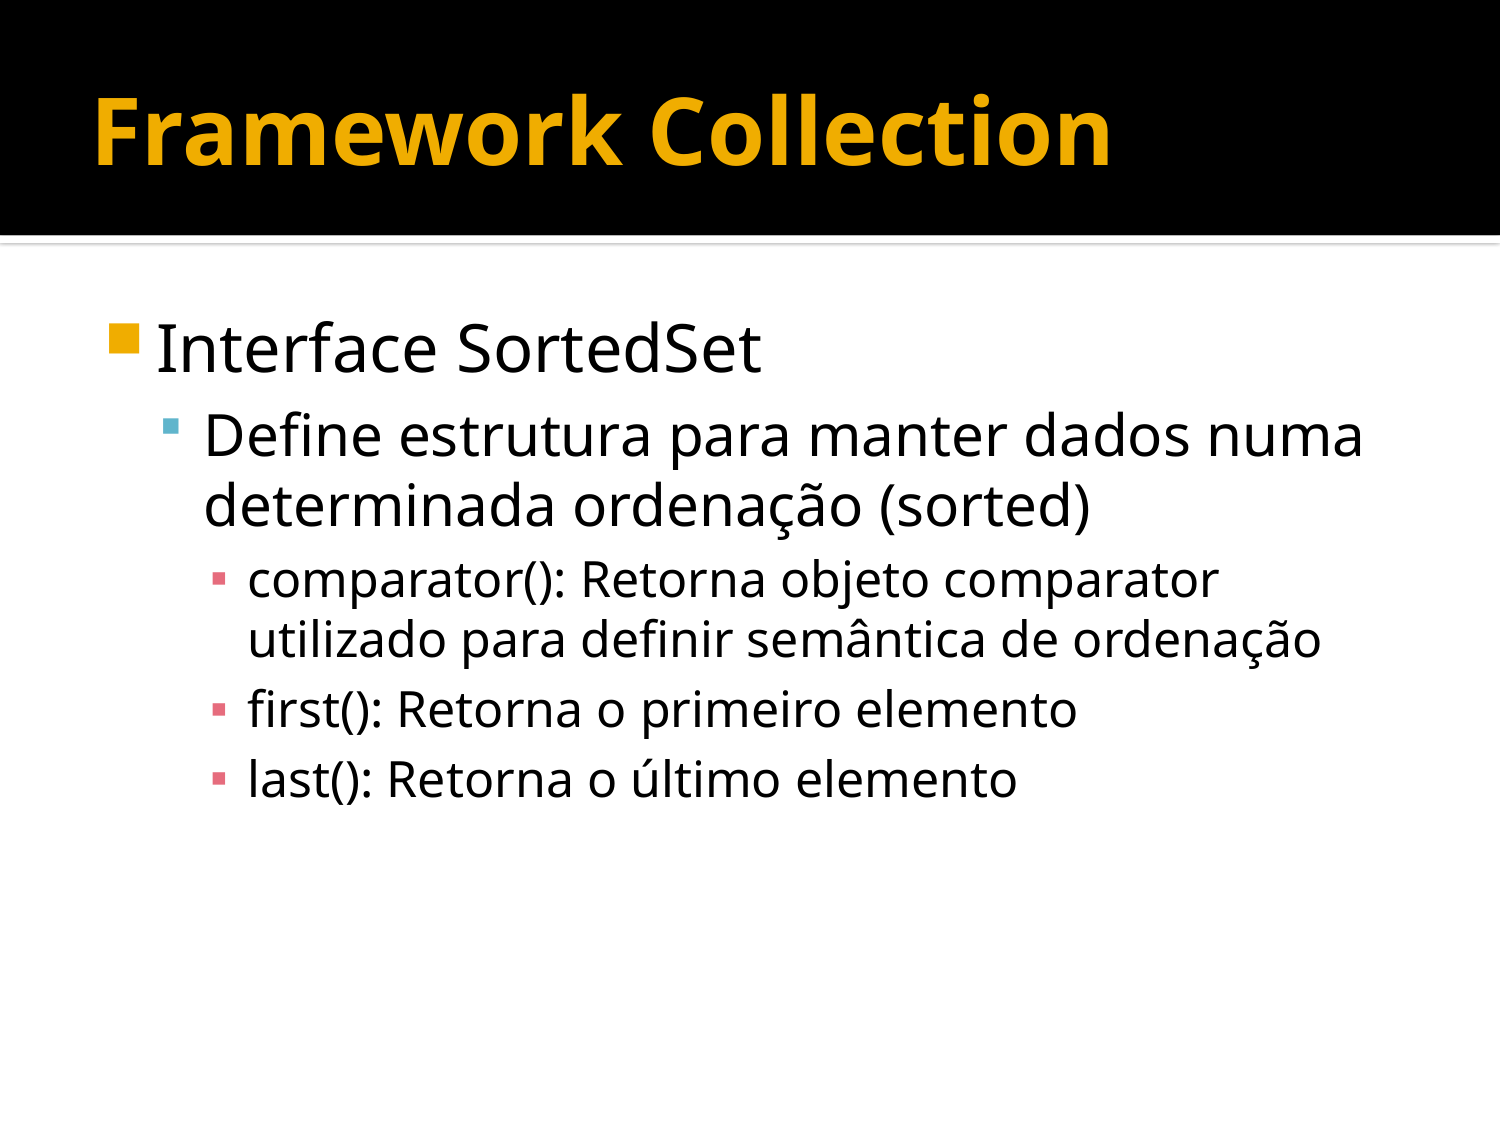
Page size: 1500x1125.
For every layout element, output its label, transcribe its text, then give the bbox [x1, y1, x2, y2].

list Interface SortedSet Define estrutura para manter dados numa determinada ordenação (sorted) comparator(): Retorna objeto comparator utilizado para definir semântica de ordenação first(): Retorna o primeiro elemento last(): Retorna o último elemento [75, 291, 1425, 1050]
title Framework Collection [75, 25, 1425, 231]
